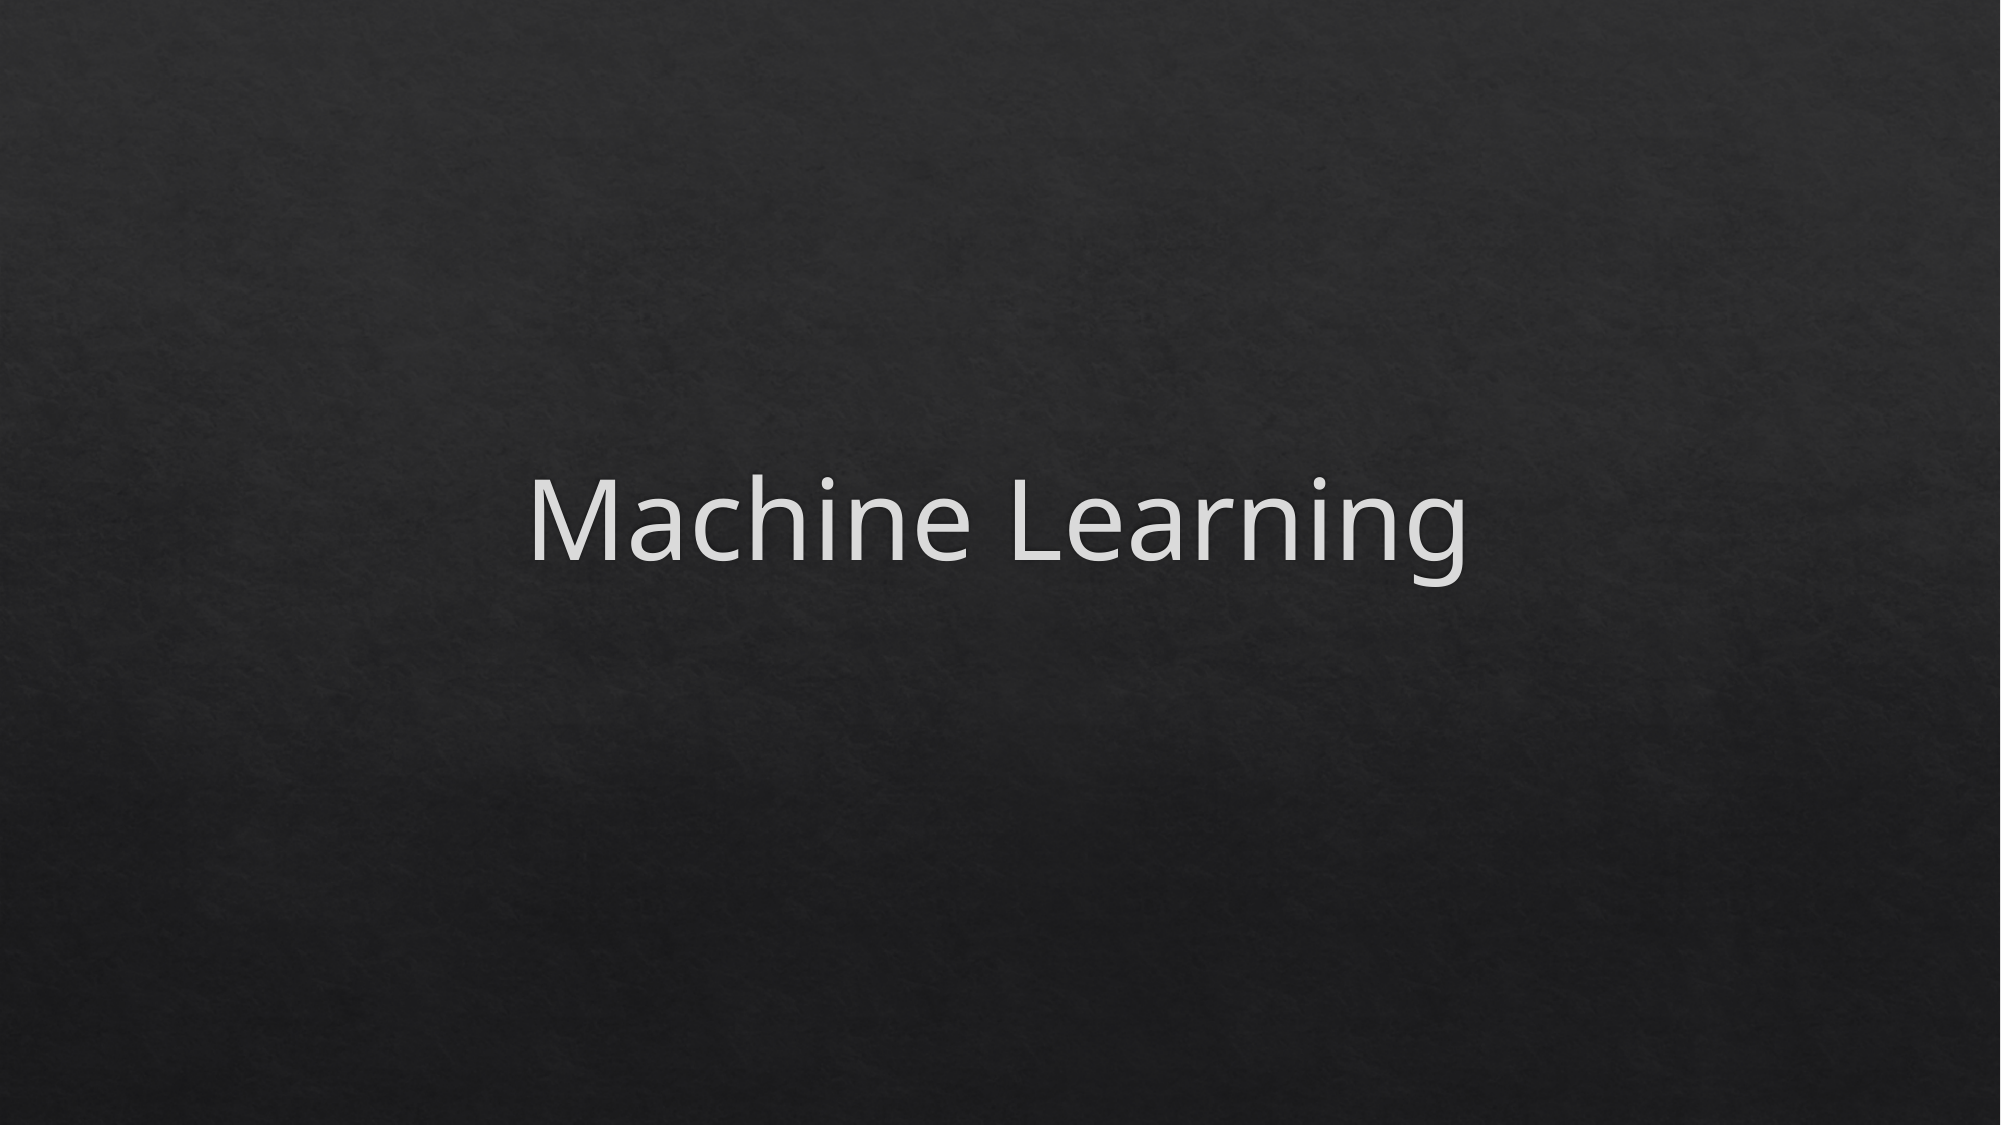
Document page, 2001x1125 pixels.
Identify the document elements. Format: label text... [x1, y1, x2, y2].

title Machine Learning [224, 290, 1774, 591]
